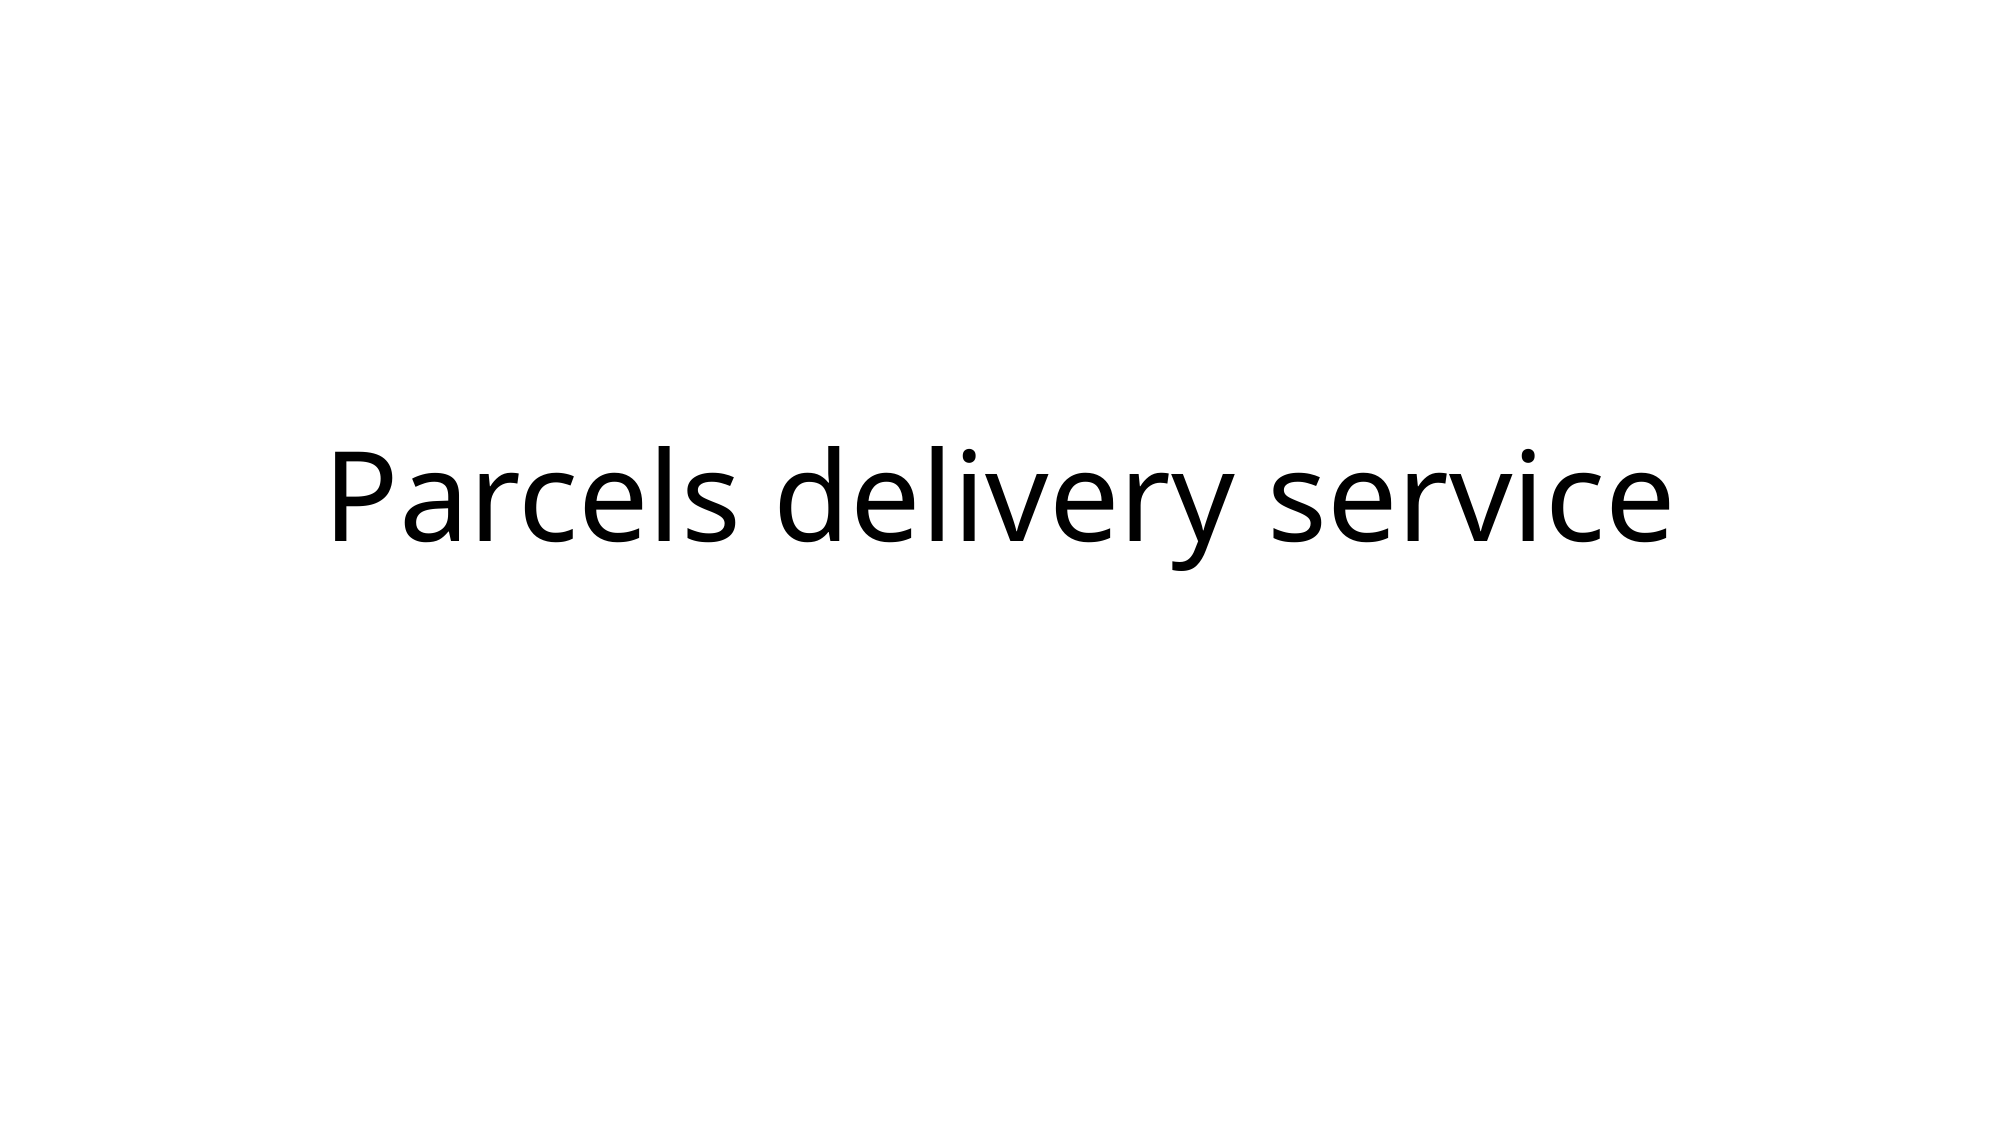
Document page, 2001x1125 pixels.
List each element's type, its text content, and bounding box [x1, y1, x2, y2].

title Parcels delivery service [249, 184, 1750, 576]
